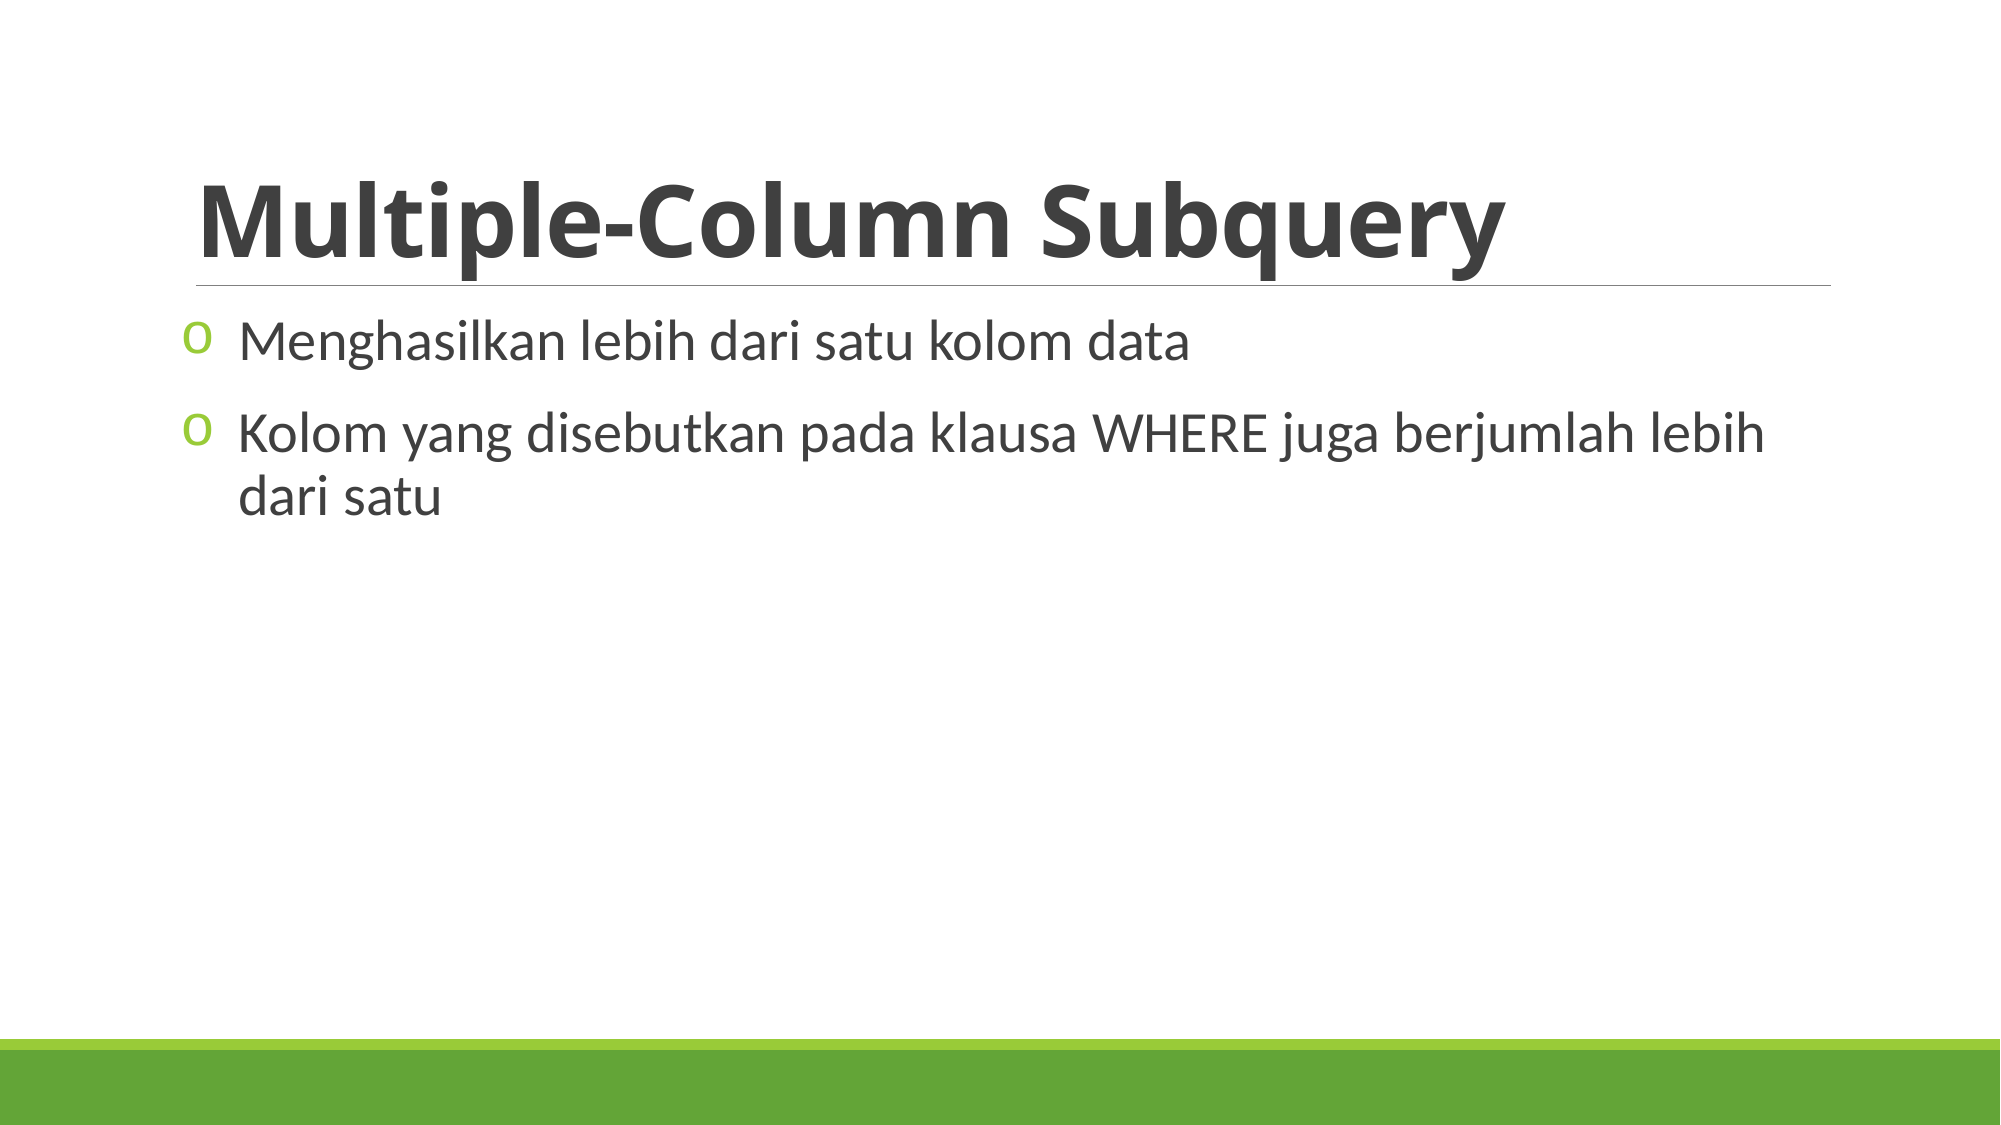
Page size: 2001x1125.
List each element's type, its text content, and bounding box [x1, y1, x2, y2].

list Menghasilkan lebih dari satu kolom data Kolom yang disebutkan pada klausa WHERE juga berjumlah lebih dari satu [180, 302, 1830, 963]
title Multiple-Column Subquery [180, 47, 1830, 285]
